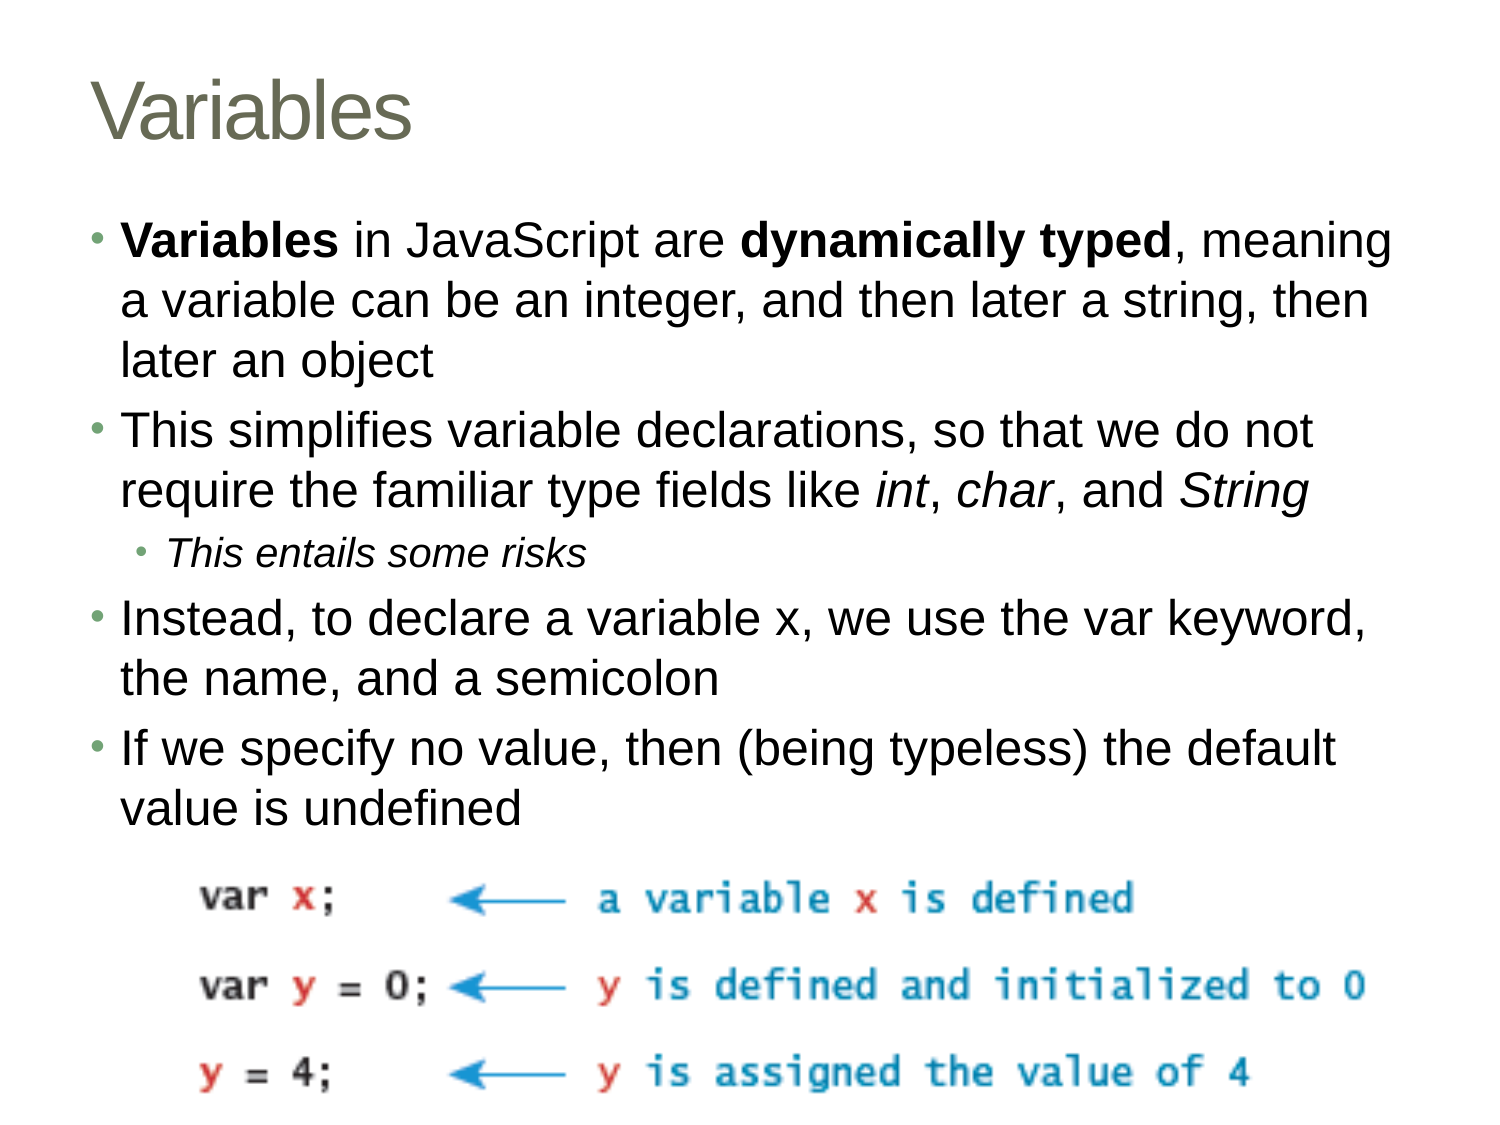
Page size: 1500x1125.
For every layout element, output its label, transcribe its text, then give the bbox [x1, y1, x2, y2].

list Variables in JavaScript are dynamically typed, meaning a variable can be an integer, and then later a string, then later an object This simplifies variable declarations, so that we do not require the familiar type fields like int, char, and String This entails some risks Instead, to declare a variable x, we use the var keyword, the name, and a semicolon If we specify no value, then (being typeless) the default value is undefined [75, 200, 1425, 875]
title Variables [75, 24, 1425, 188]
picture [184, 855, 1376, 1101]
